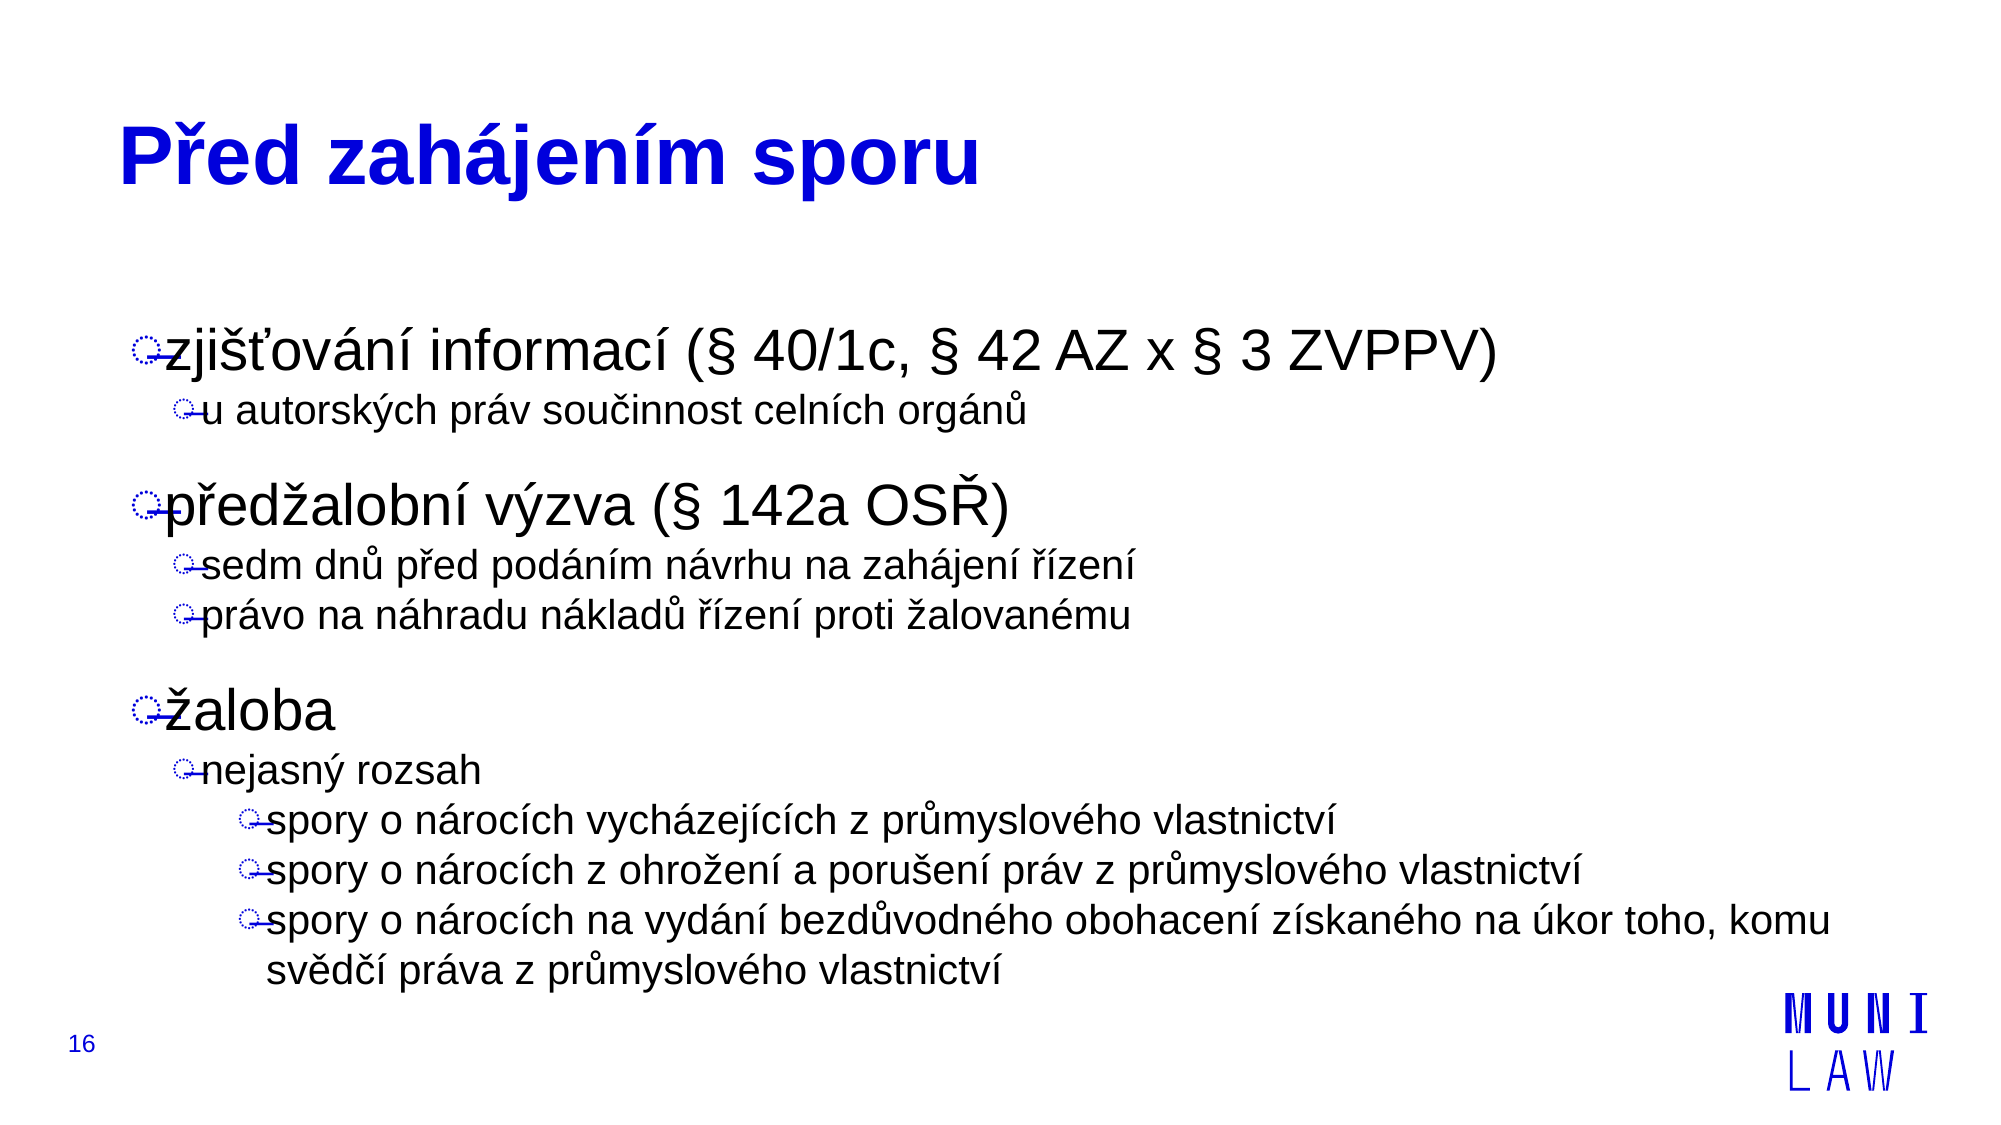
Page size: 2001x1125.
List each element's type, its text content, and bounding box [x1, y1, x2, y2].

title Před zahájením sporu [118, 118, 1883, 193]
slide_number 16 [67, 1021, 110, 1063]
list zjišťování informací (§ 40/1c, § 42 AZ x § 3 ZVPPV) u autorských práv součinnost celních orgánů předžalobní výzva (§ 142a OSŘ) sedm dnů před podáním návrhu na zahájení řízení právo na náhradu nákladů řízení proti žalovanému žaloba nejasný rozsah spory o nárocích vycházejících z průmyslového vlastnictví spory o nárocích z ohrožení a porušení práv z průmyslového vlastnictví spory o nárocích na vydání bezdůvodného obohacení získaného na úkor toho, komu svědčí práva z průmyslového vlastnictví [118, 277, 1883, 957]
